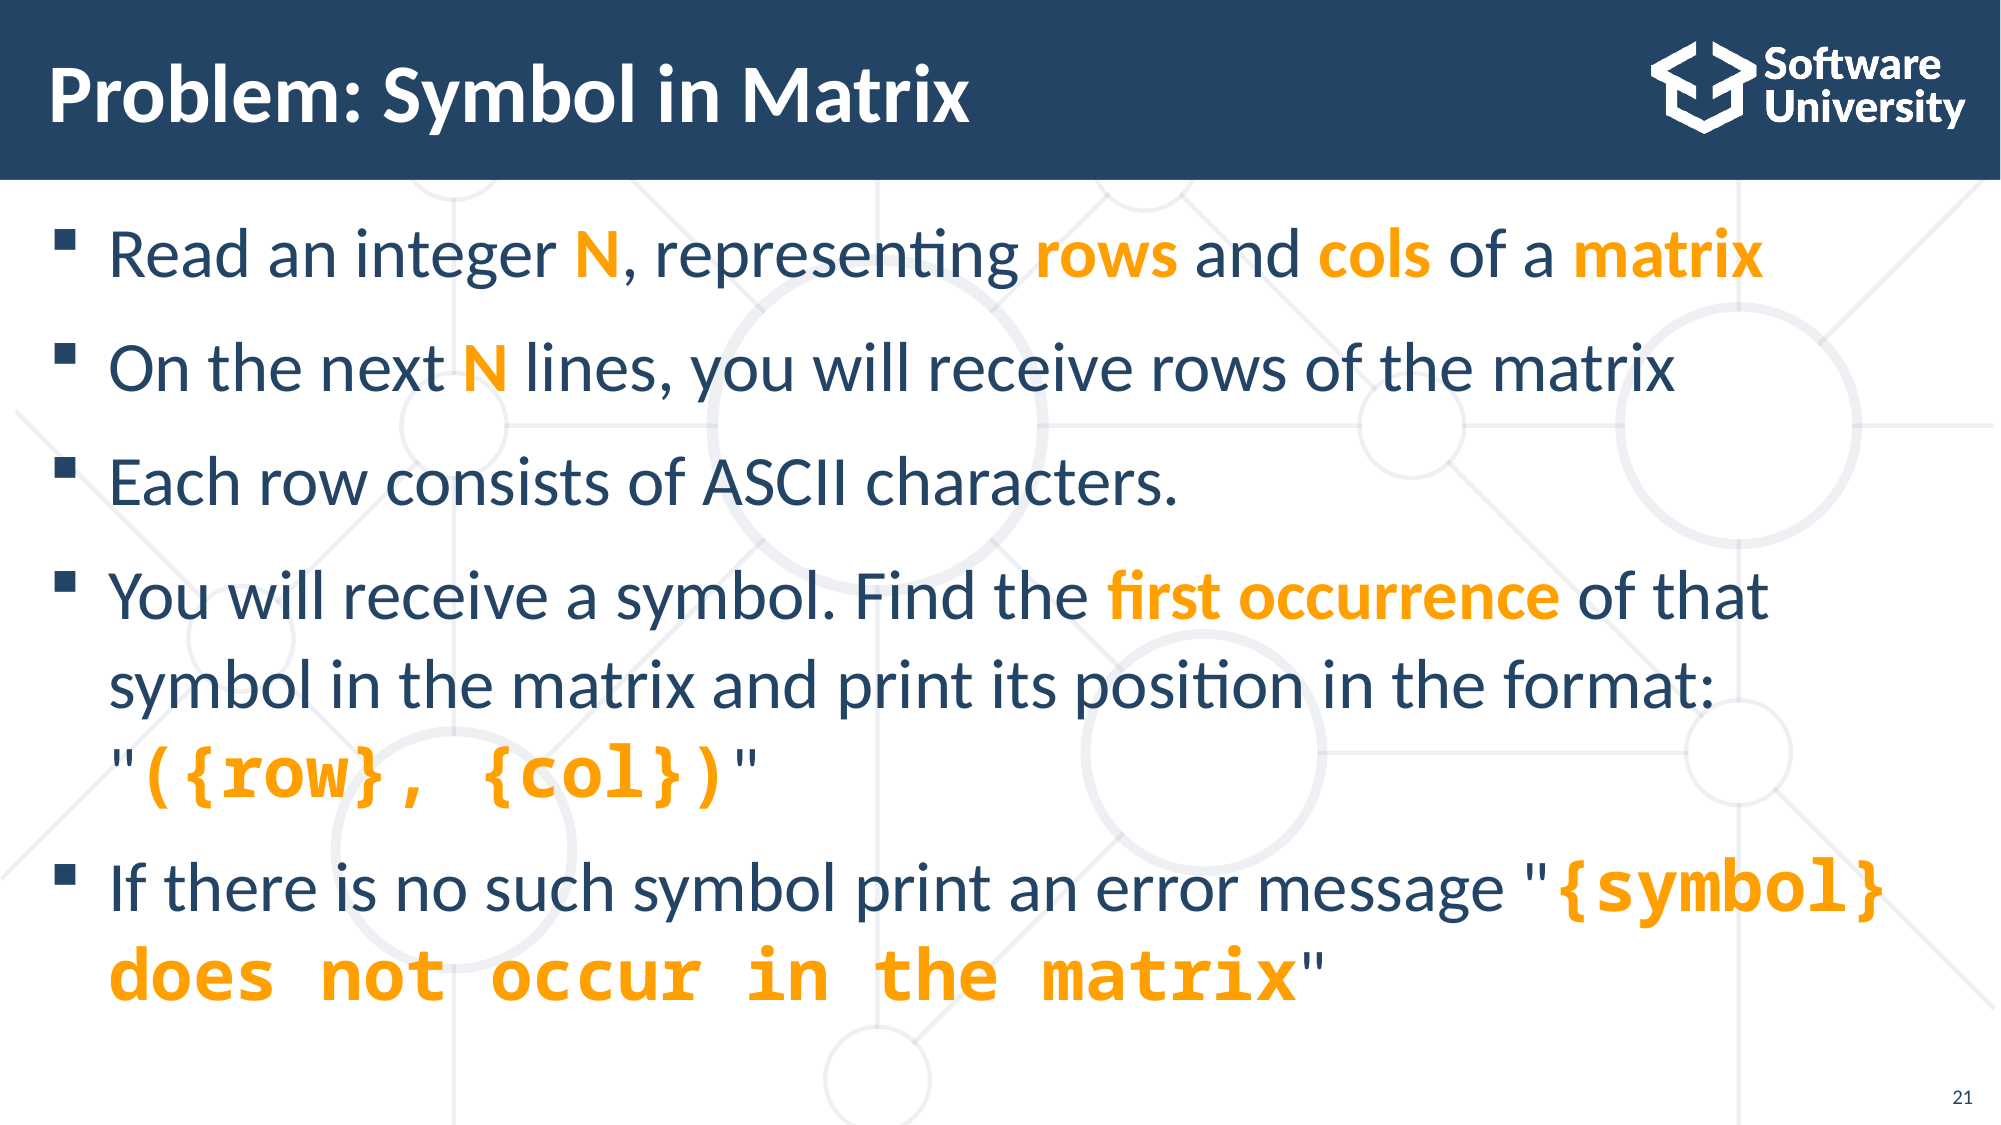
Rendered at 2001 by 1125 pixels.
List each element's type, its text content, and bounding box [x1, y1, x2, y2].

title Problem: Symbol in Matrix [31, 16, 1625, 162]
list Read an integer N, representing rows and cols of a matrix On the next N lines, you will receive rows of the matrix Each row consists of ASCII characters. You will receive a symbol. Find the first occurrence of that symbol in the matrix and print its position in the format: "({row}, {col})" If there is no such symbol print an error message "{symbol} does not occur in the matrix" [31, 196, 1970, 1104]
picture [1651, 41, 1966, 134]
slide_number 21 [1927, 1067, 1989, 1117]
